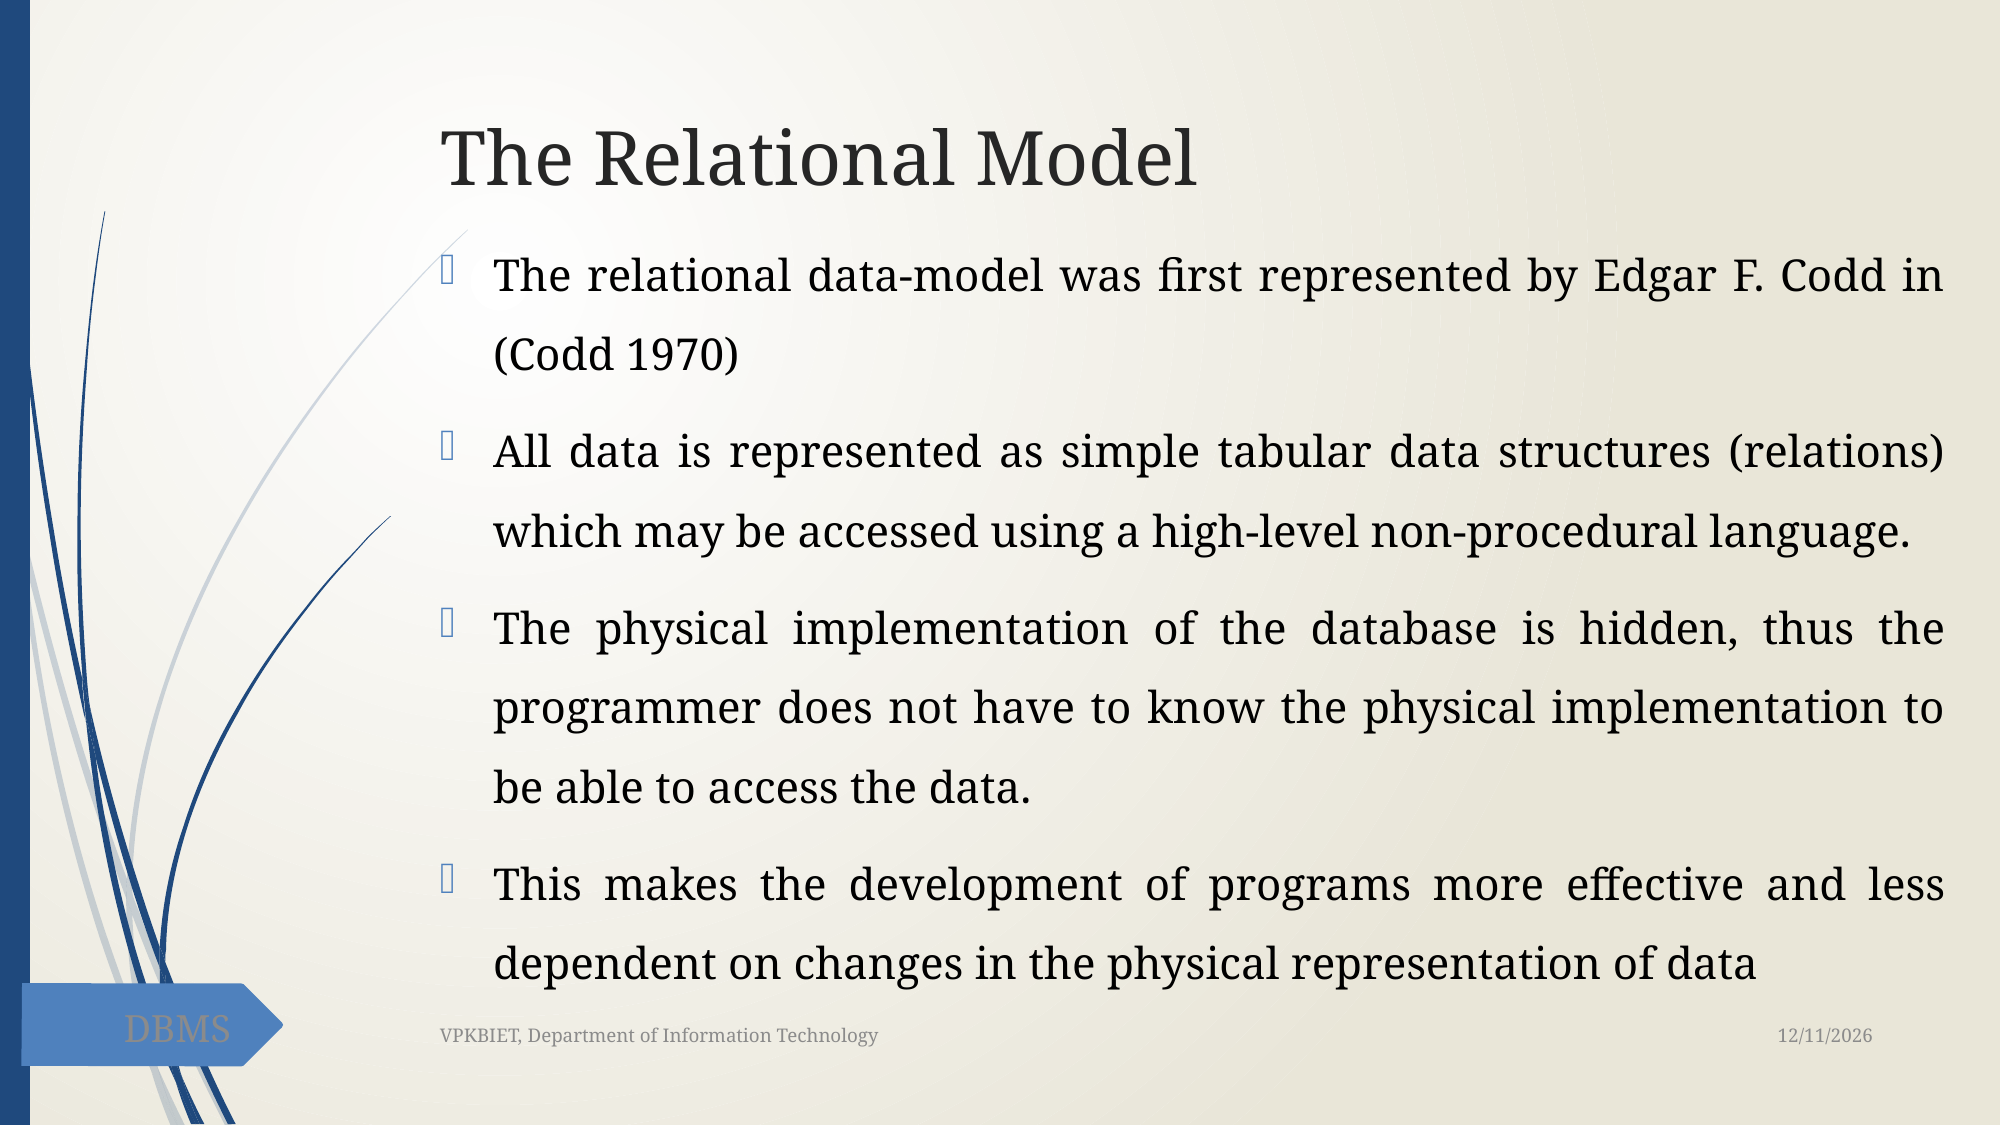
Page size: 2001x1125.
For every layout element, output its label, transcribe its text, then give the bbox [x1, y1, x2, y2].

footer VPKBIET, Department of Information Technology [424, 1006, 1675, 1067]
title The Relational Model [425, 102, 1888, 213]
list The relational data-model was first represented by Edgar F. Codd in (Codd 1970) All data is represented as simple tabular data structures (relations) which may be accessed using a high-level non-procedural language. The physical implementation of the database is hidden, thus the programmer does not have to know the physical implementation to be able to access the data. This makes the development of programs more effective and less dependent on changes in the physical representation of data [424, 213, 1963, 1006]
slide_number DBMS [47, 1005, 247, 1050]
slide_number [1699, 1005, 1888, 1067]
